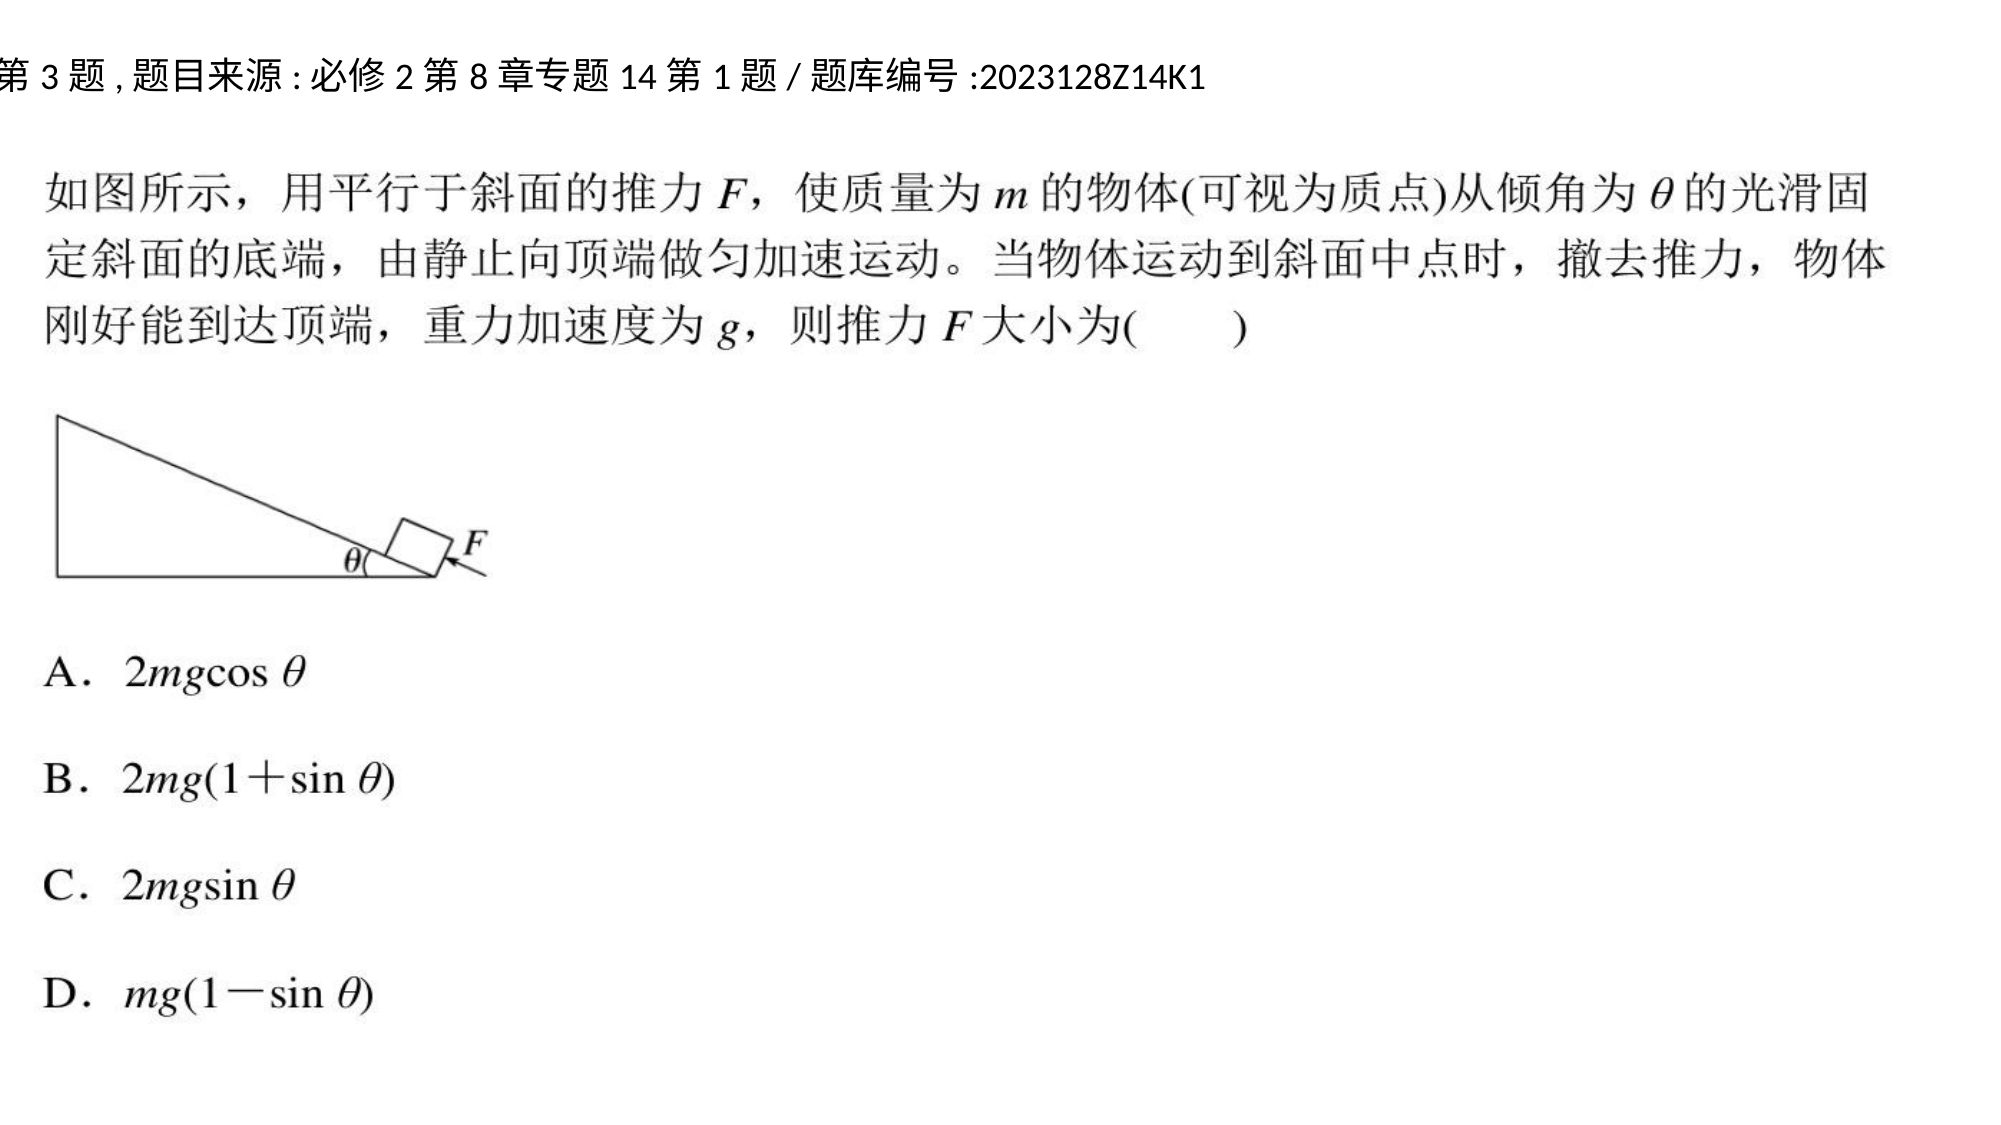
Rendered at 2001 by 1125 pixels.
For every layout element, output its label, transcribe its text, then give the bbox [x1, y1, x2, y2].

picture [0, 149, 1949, 1125]
text_box 第3题,题目来源:必修2第8章专题14第1题/题库编号:2023128Z14K1 [0, 0, 1221, 105]
